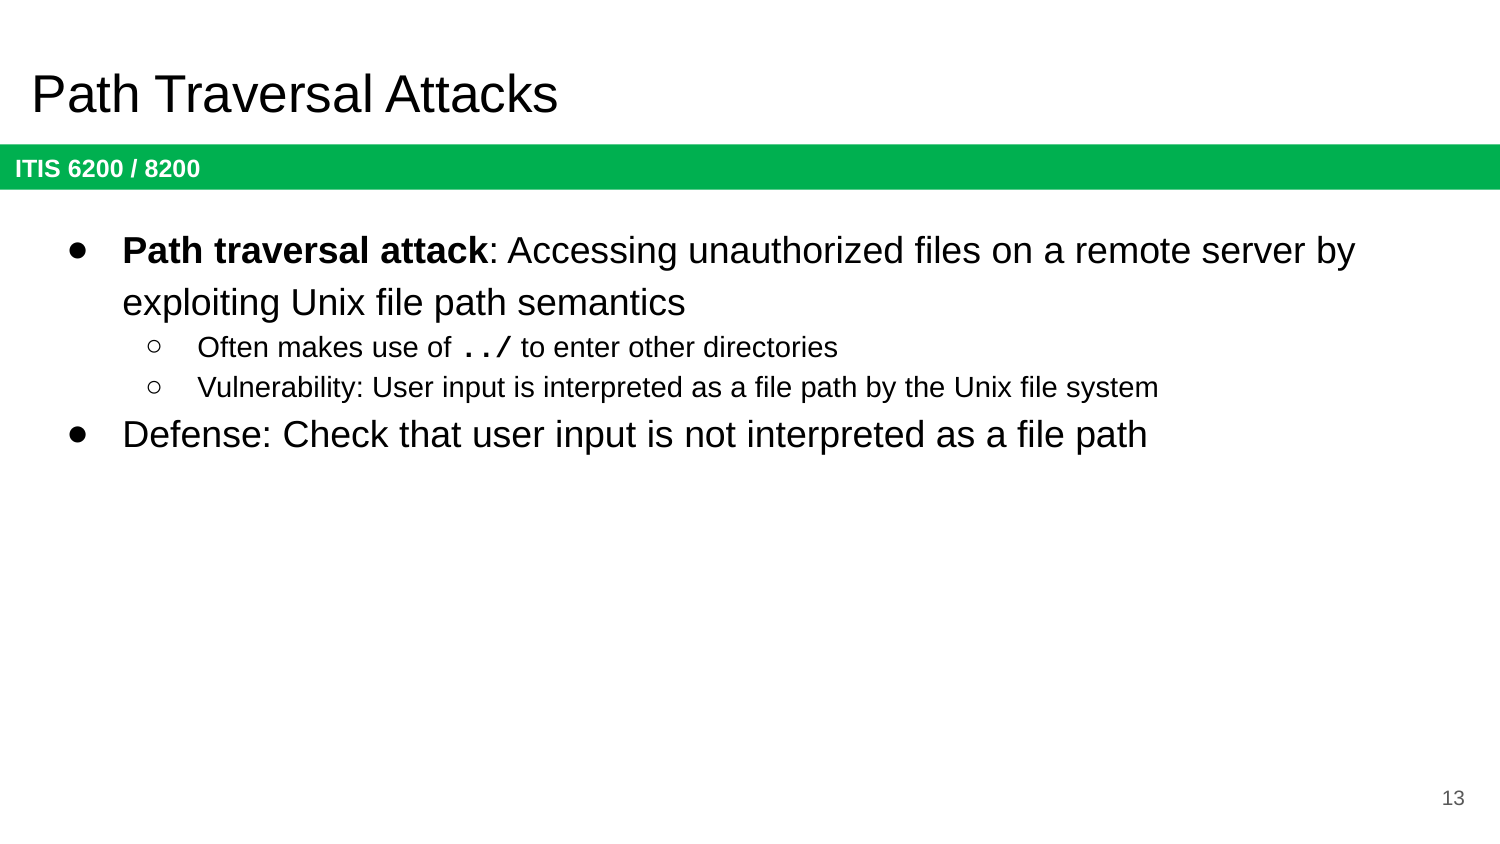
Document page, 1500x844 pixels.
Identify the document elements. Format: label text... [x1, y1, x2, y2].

list Path traversal attack: Accessing unauthorized files on a remote server by exploiting Unix file path semantics Often makes use of ../ to enter other directories Vulnerability: User input is interpreted as a file path by the Unix file system Defense: Check that user input is not interpreted as a file path [32, 204, 1431, 823]
title Path Traversal Attacks [16, 44, 1415, 139]
slide_number 13 [1389, 764, 1480, 830]
